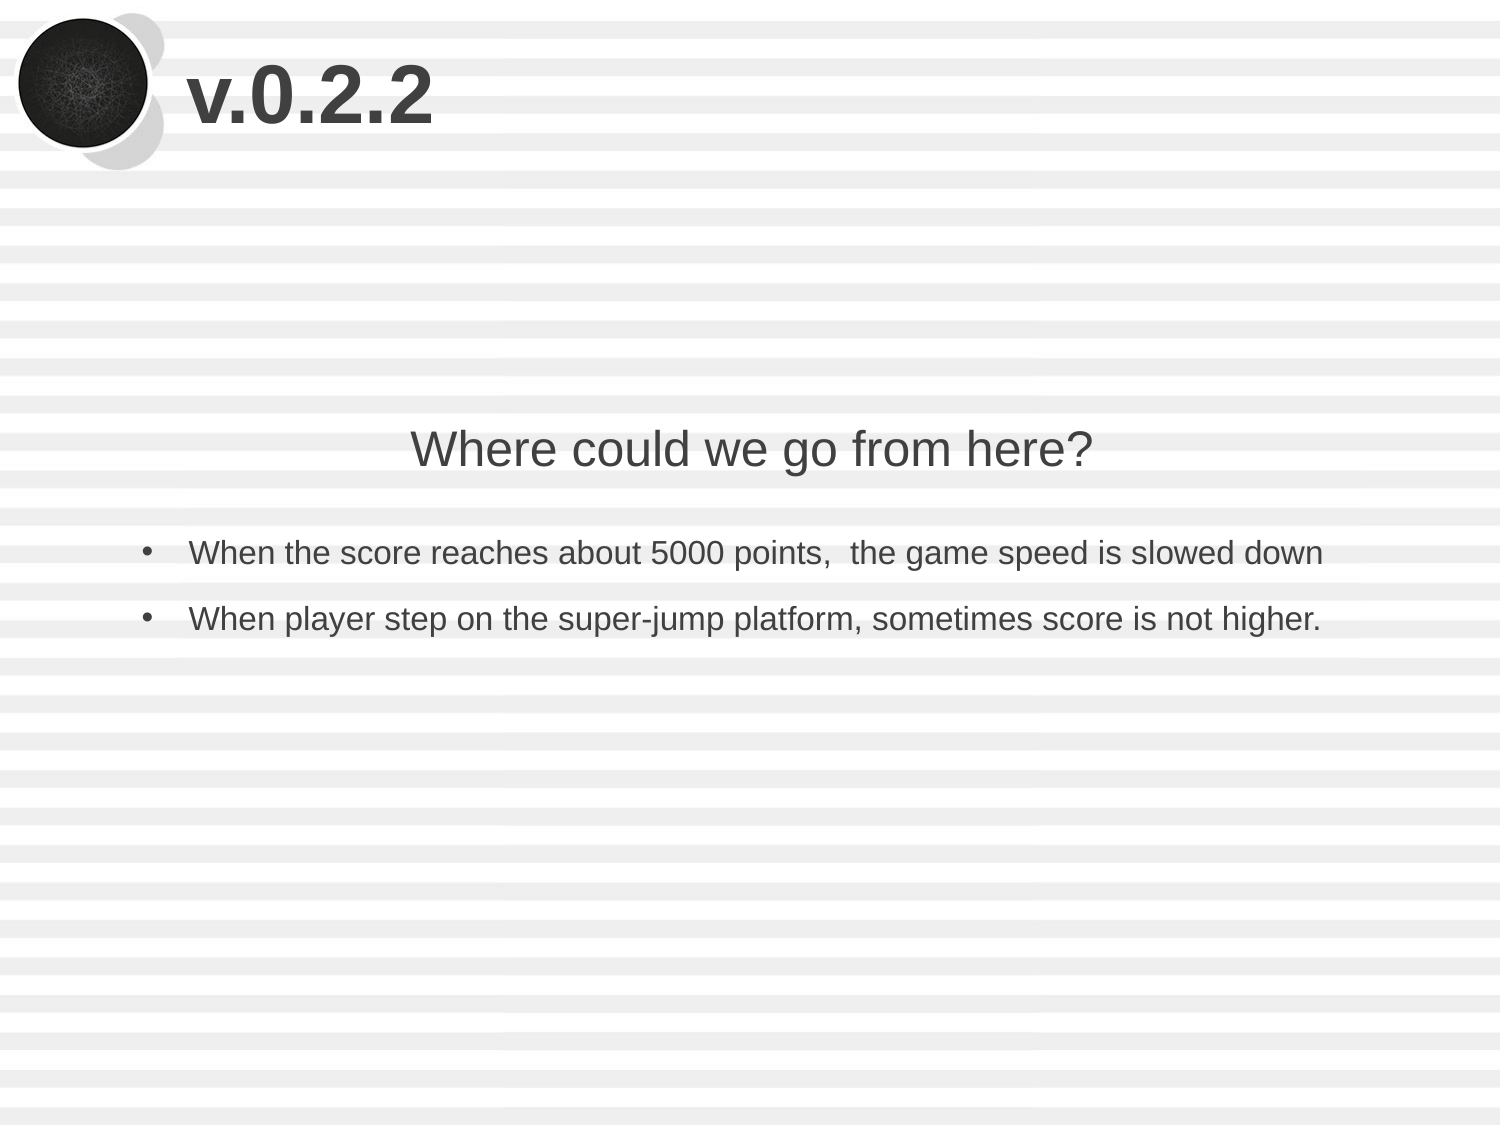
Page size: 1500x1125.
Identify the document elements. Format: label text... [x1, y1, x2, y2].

picture [0, 0, 1500, 1125]
title v.0.2.2 [171, 2, 1500, 179]
list Where could we go from here? [395, 408, 1140, 485]
list When the score reaches about 5000 points, the game speed is slowed down When player step on the super-jump platform, sometimes score is not higher. [76, 503, 1400, 764]
